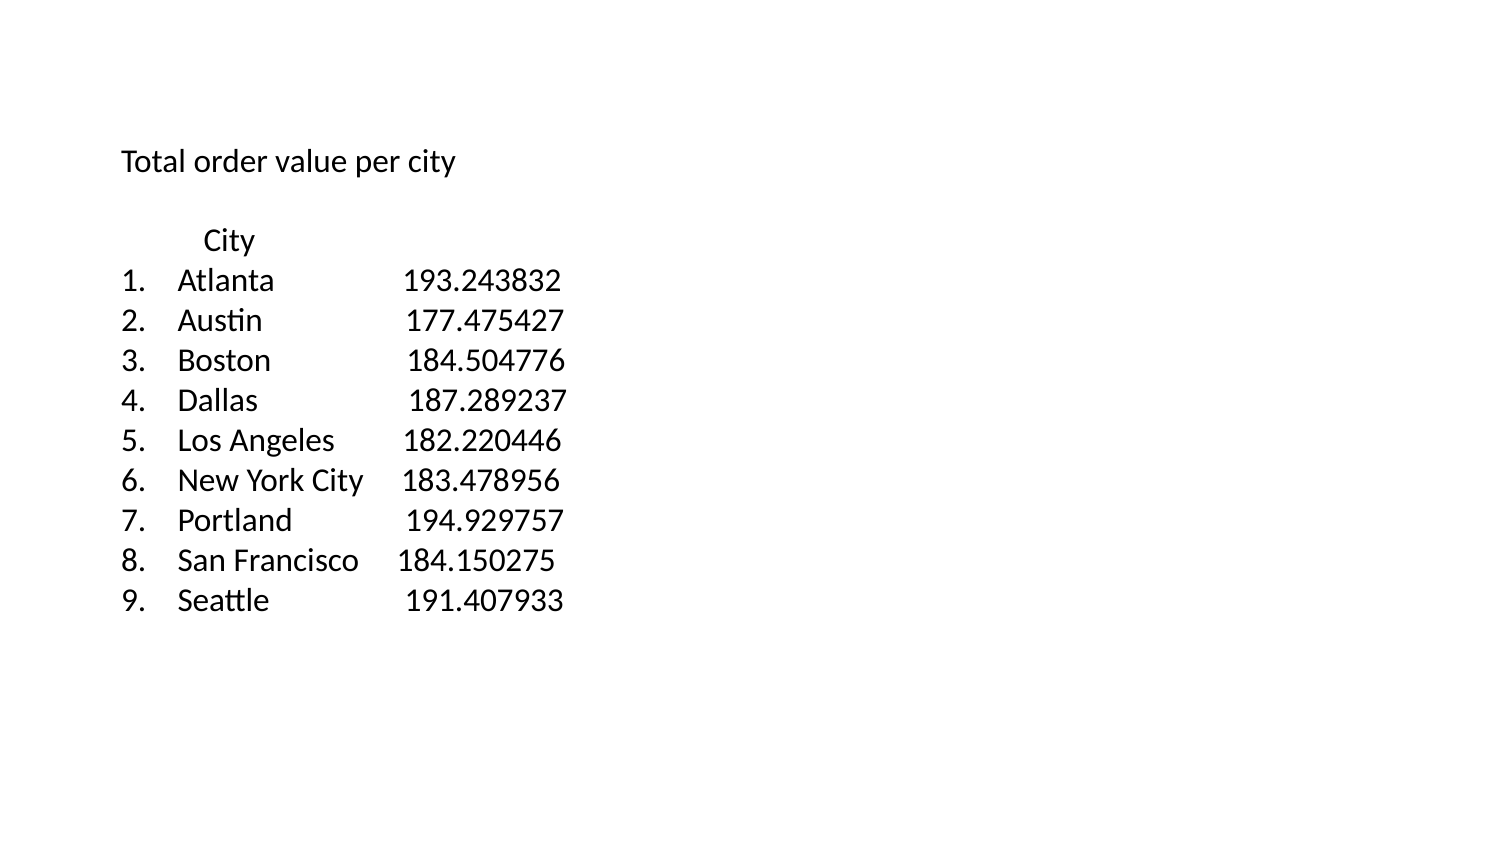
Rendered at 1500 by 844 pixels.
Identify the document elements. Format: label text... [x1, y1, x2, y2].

list Total order value per city City Atlanta 193.243832 Austin 177.475427 Boston 184.504776 Dallas 187.289237 Los Angeles 182.220446 New York City 183.478956 Portland 194.929757 San Francisco 184.150275 Seattle 191.407933 [79, 123, 1344, 685]
